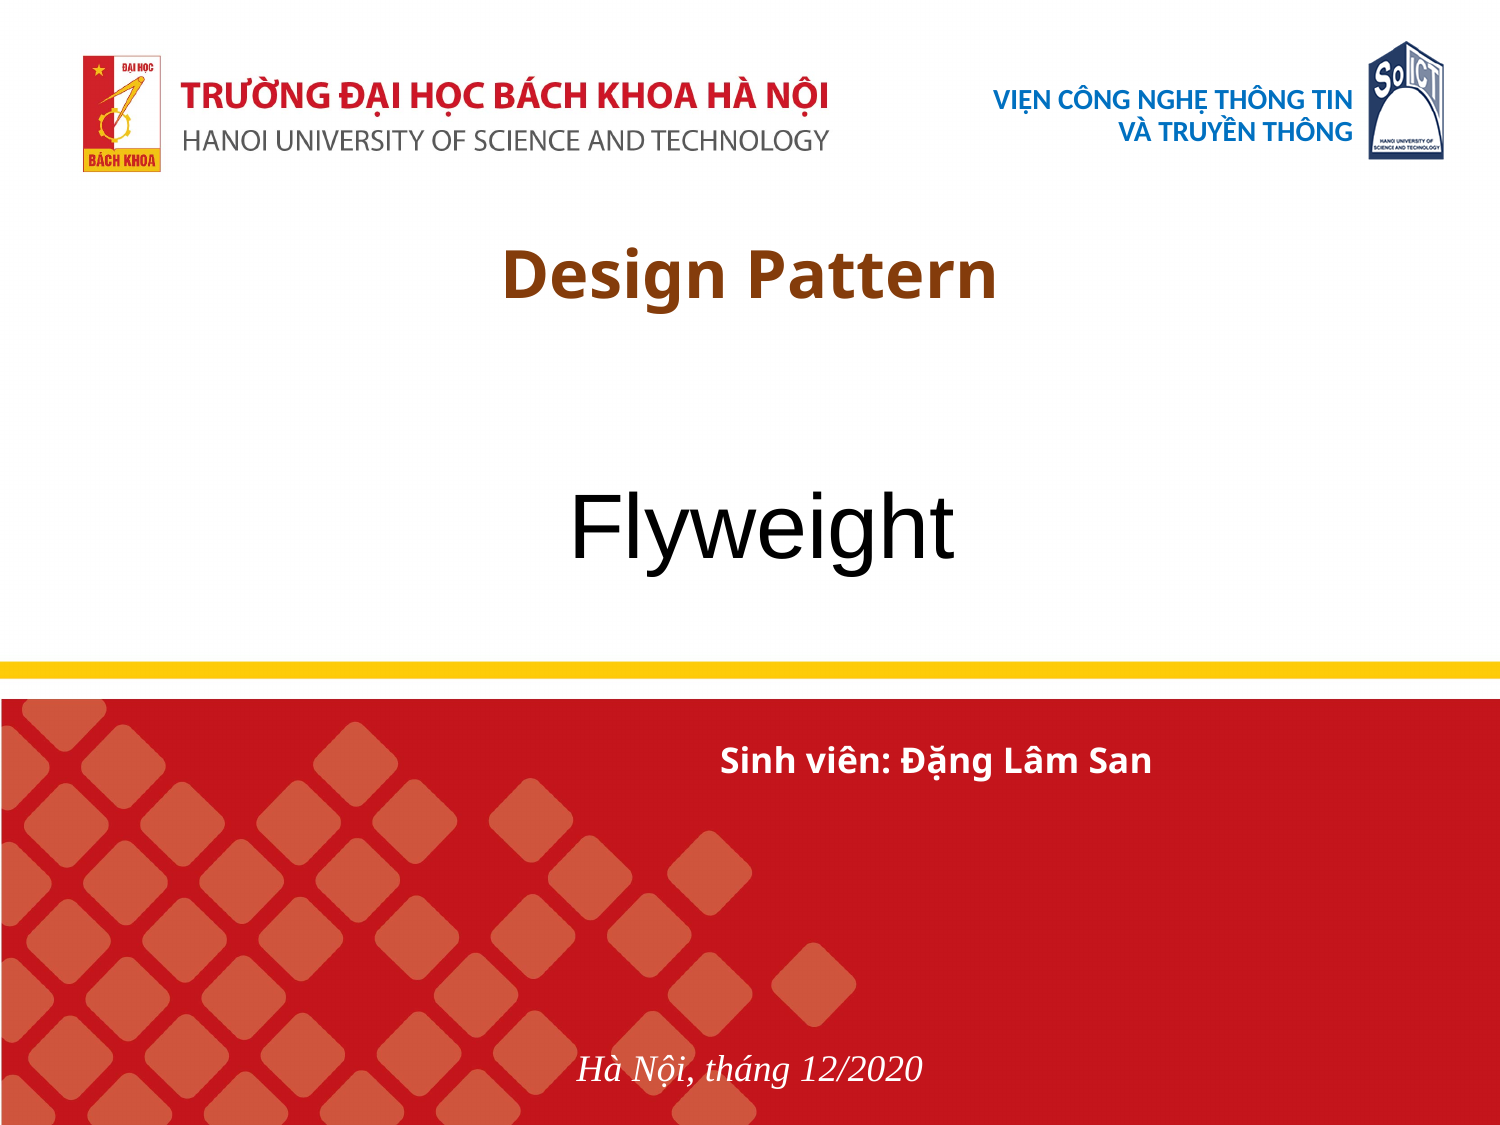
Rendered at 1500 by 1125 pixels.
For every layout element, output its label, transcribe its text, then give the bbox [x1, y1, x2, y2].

text_box Design Pattern [145, 230, 1355, 320]
picture [0, 0, 1500, 1125]
text_box VIỆN CÔNG NGHỆ THÔNG TIN VÀ TRUYỀN THÔNG [954, 77, 1363, 159]
text_box Hà Nội, tháng 12/2020 [187, 1041, 1313, 1125]
text_box Flyweight [39, 344, 1485, 638]
text_box Sinh viên: Đặng Lâm San [105, 735, 1395, 1054]
